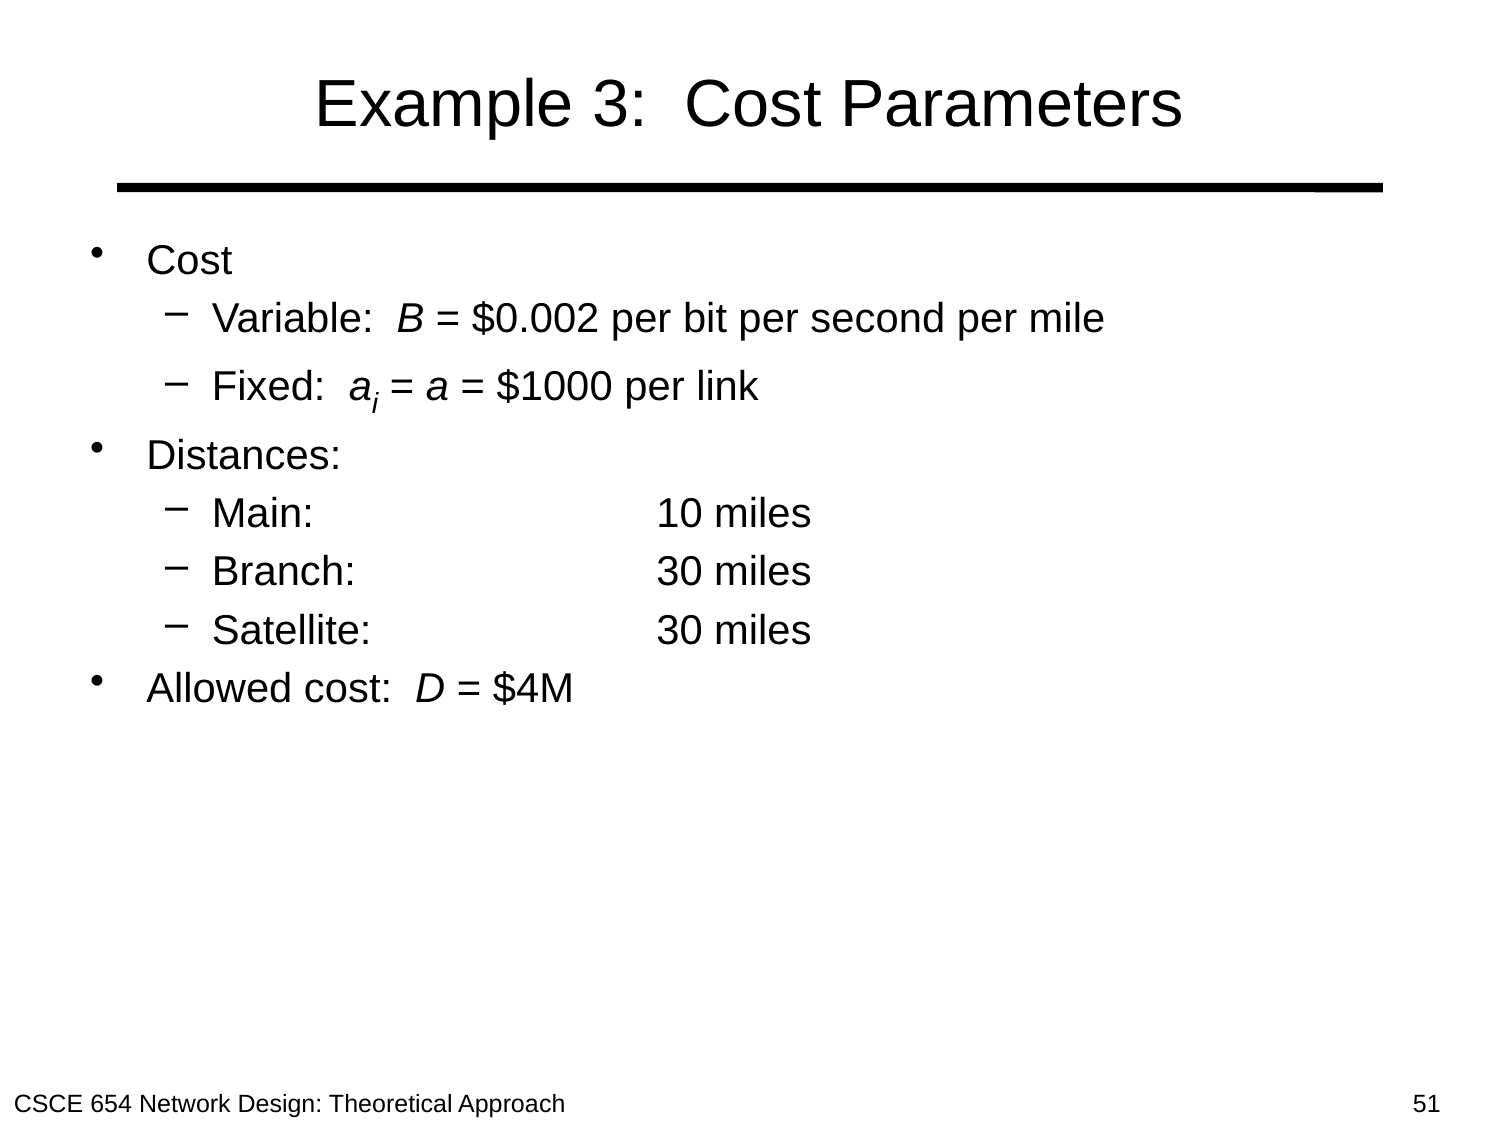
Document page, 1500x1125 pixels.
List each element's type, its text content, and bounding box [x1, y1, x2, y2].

title Example 3: Cost Parameters [75, 24, 1425, 175]
list Cost Variable: B = $0.002 per bit per second per mile Fixed: ai = a = $1000 per link Distances: Main: 10 miles Branch: 30 miles Satellite: 30 miles Allowed cost: D = $4M [75, 224, 1425, 1005]
